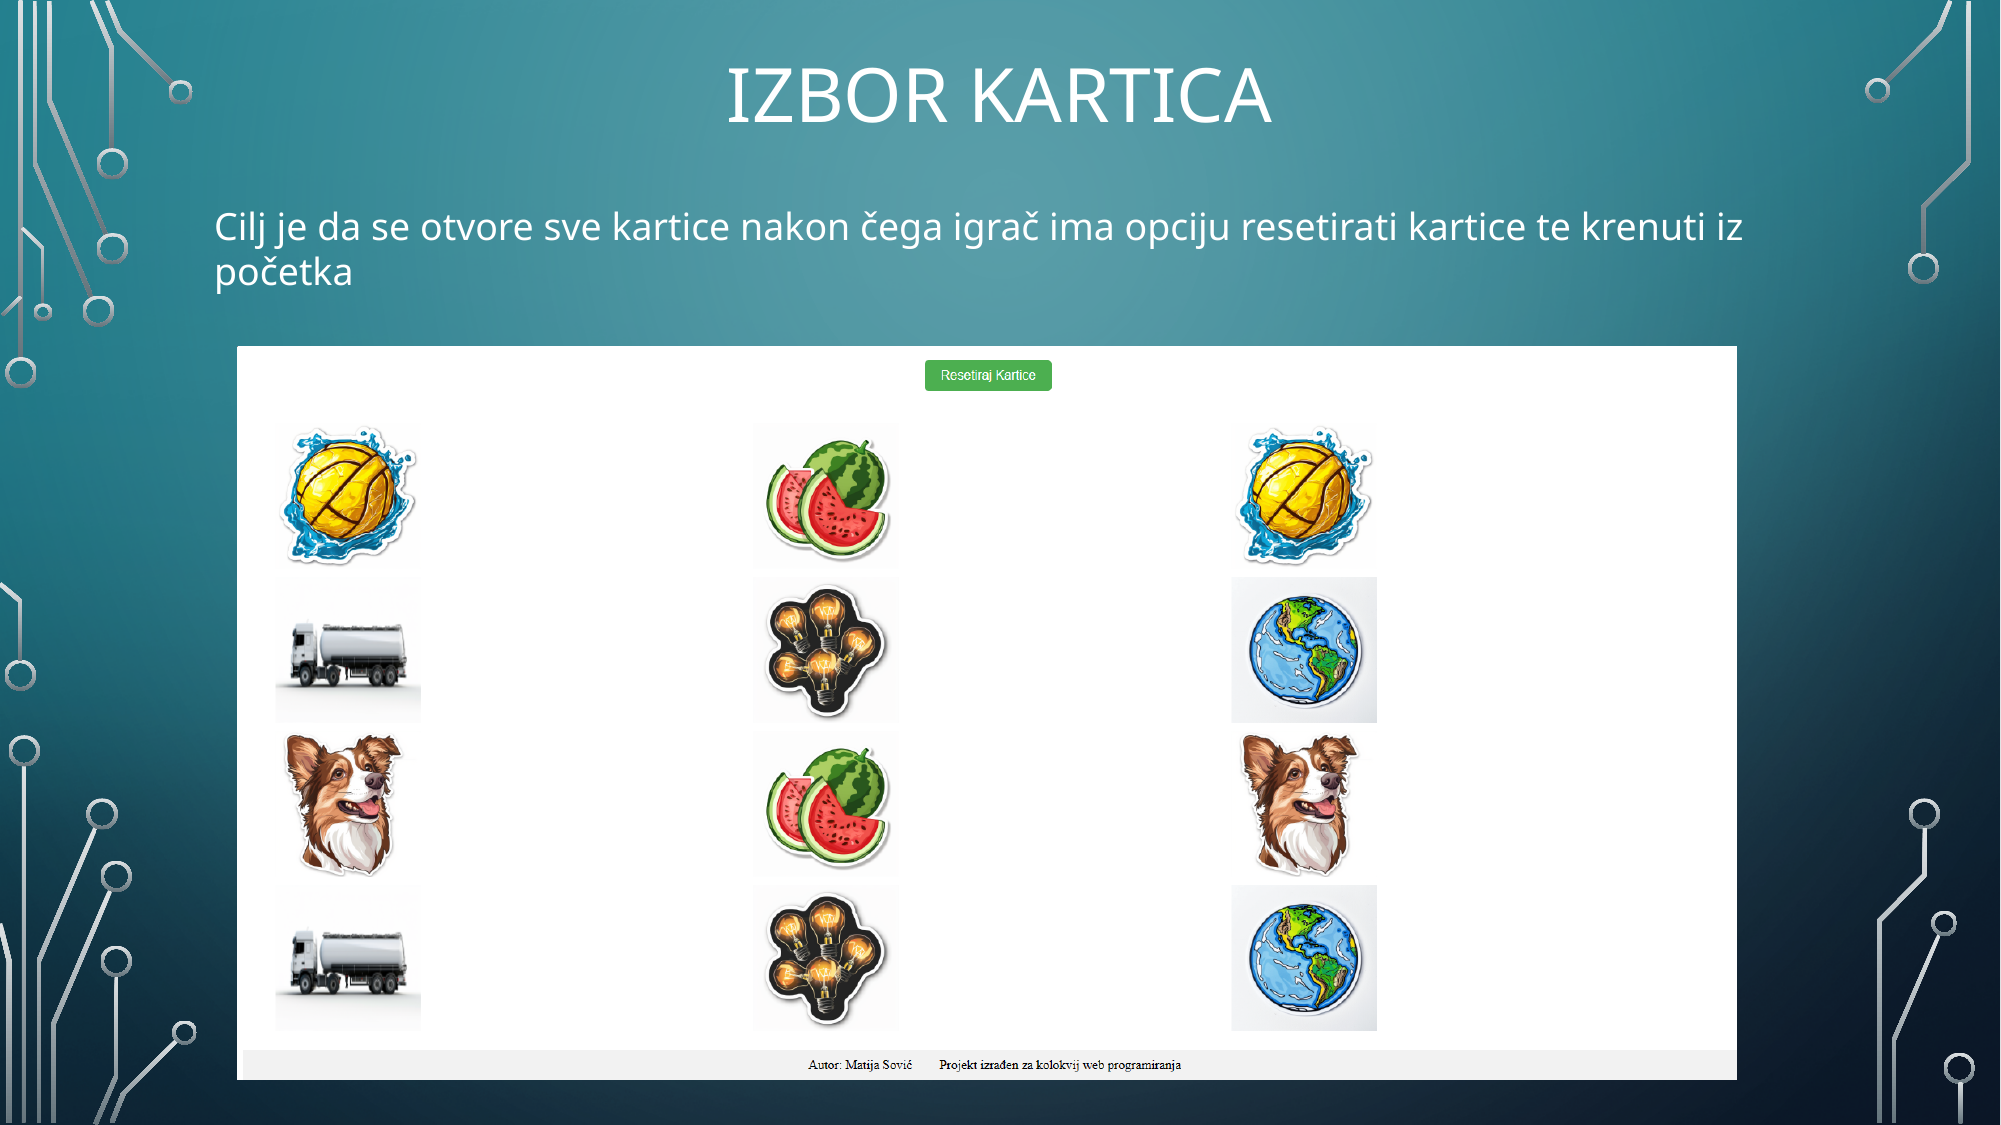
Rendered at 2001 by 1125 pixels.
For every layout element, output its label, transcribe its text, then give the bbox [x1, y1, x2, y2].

picture [237, 346, 1737, 1080]
text_box Cilj je da se otvore sve kartice nakon čega igrač ima opciju resetirati kartice te krenuti iz početka [199, 195, 1843, 301]
title Izbor kartica [187, 45, 1813, 151]
